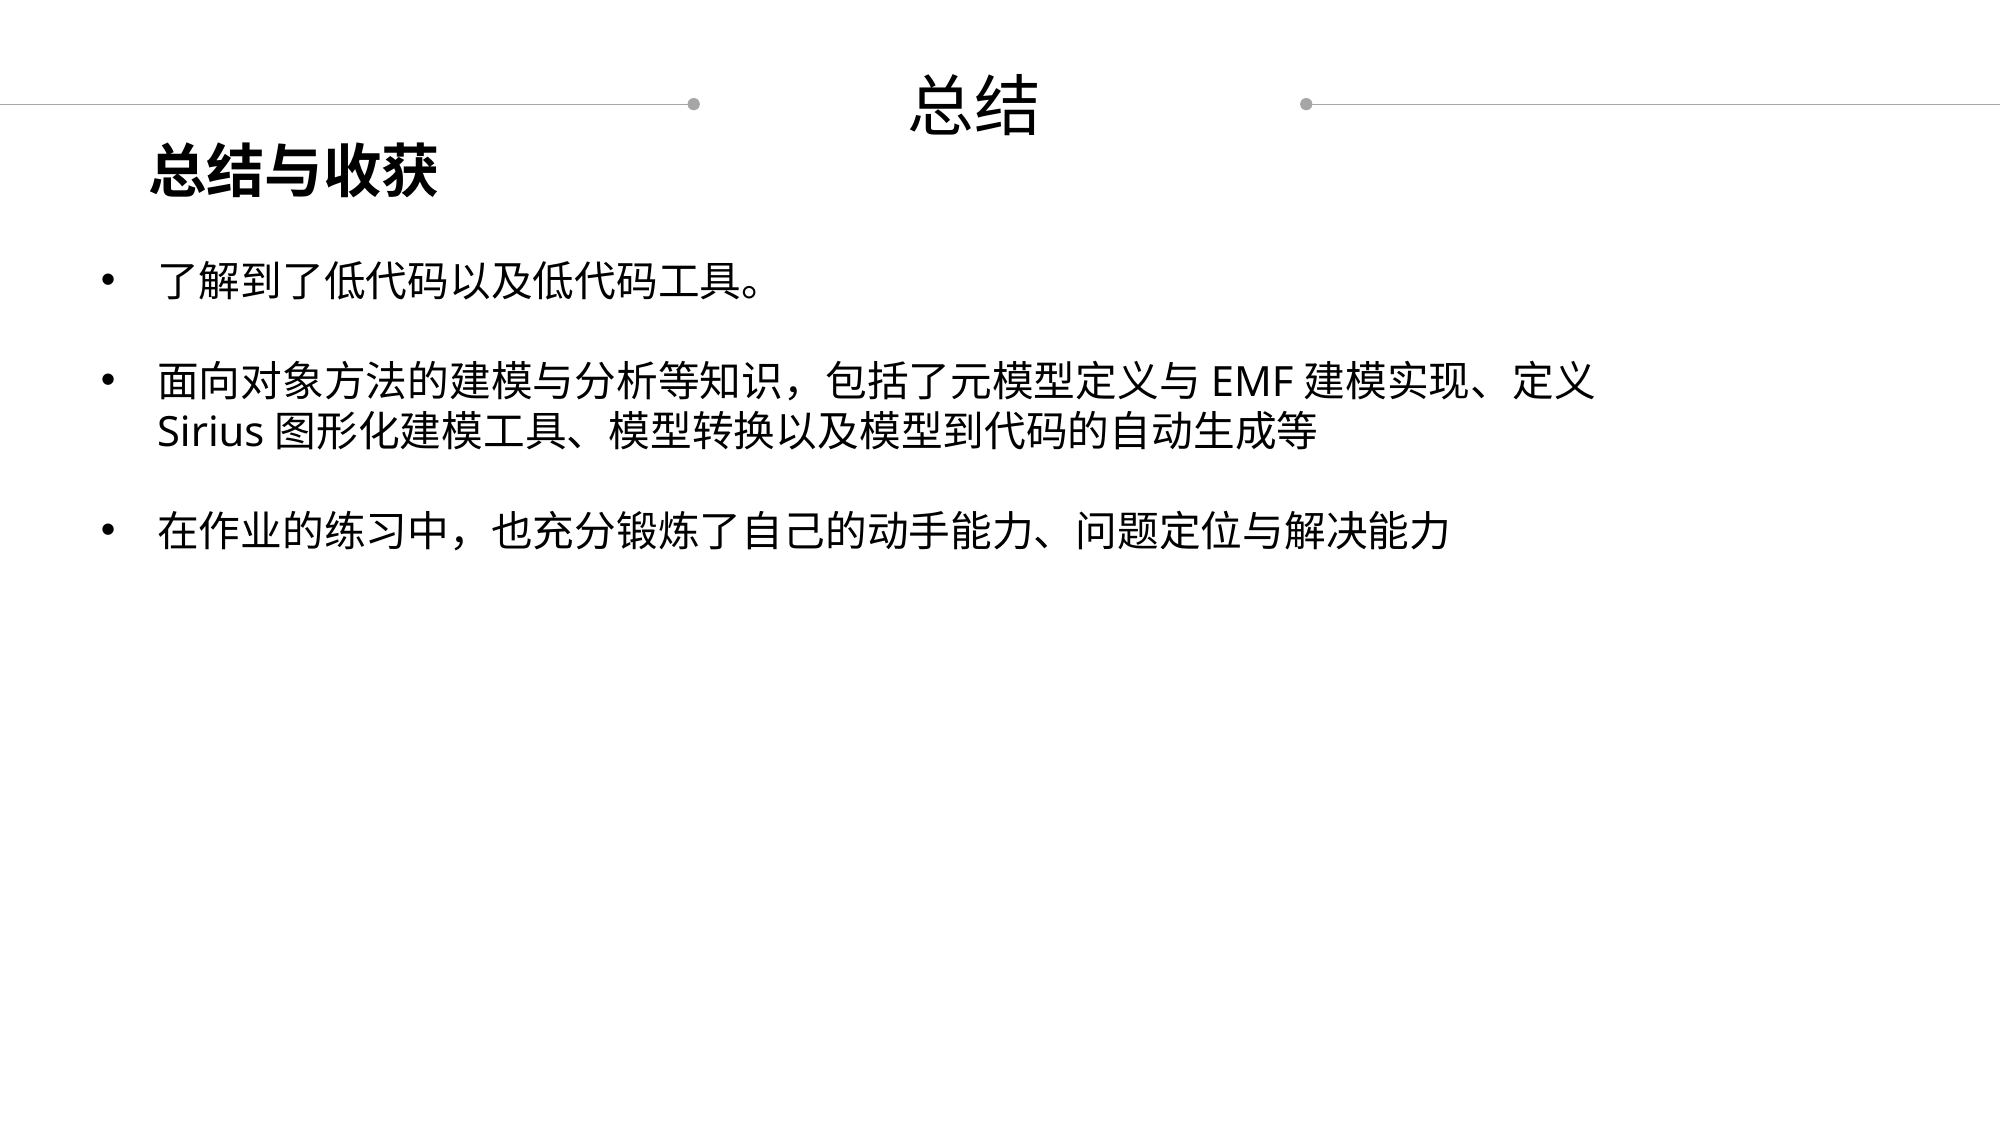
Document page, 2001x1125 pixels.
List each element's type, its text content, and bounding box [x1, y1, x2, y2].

text_box 总结 [892, 56, 1057, 151]
text_box 总结与收获 [133, 127, 535, 212]
text_box 了解到了低代码以及低代码工具。 面向对象方法的建模与分析等知识，包括了元模型定义与EMF建模实现、定义Sirius图形化建模工具、模型转换以及模型到代码的自动生成等 在作业的练习中，也充分锻炼了自己的动手能力、问题定位与解决能力 [85, 246, 1622, 672]
